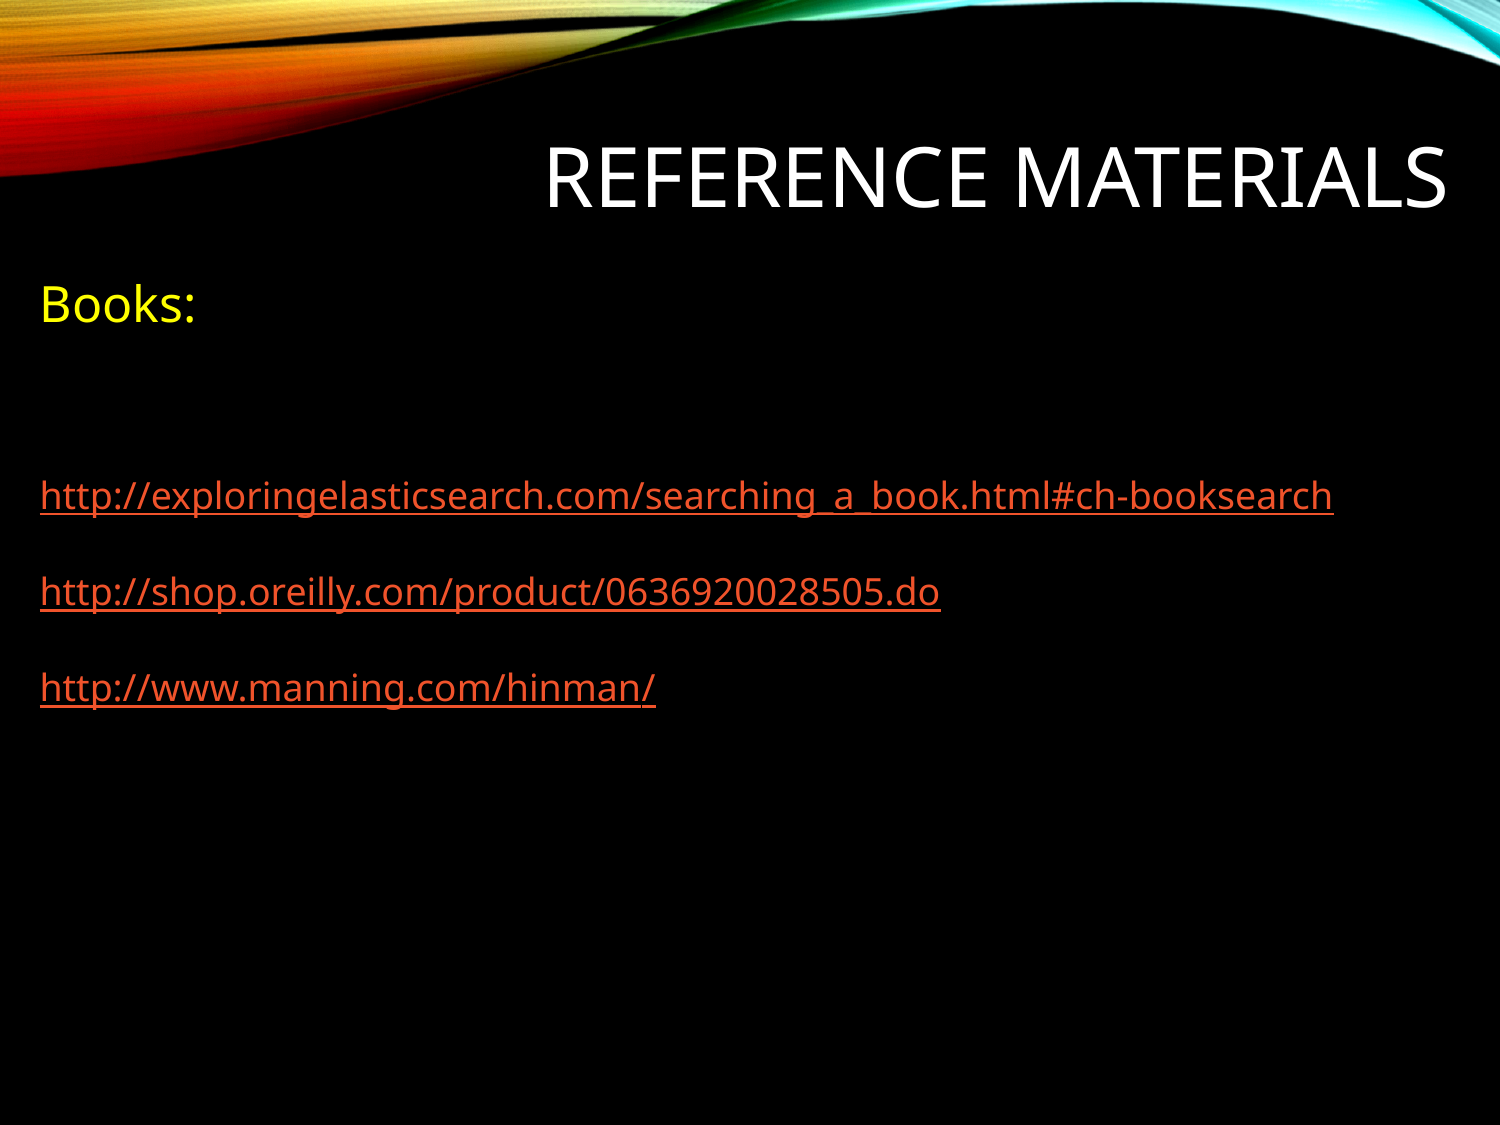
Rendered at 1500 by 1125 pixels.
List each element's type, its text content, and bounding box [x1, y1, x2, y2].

text_box http://exploringelasticsearch.com/searching_a_book.html#ch-booksearch http://shop.oreilly.com/product/0636920028505.do http://www.manning.com/hinman/ [24, 374, 1465, 813]
text_box Reference materials [162, 74, 1465, 288]
picture [0, 0, 1500, 178]
title Books: [24, 225, 1388, 374]
